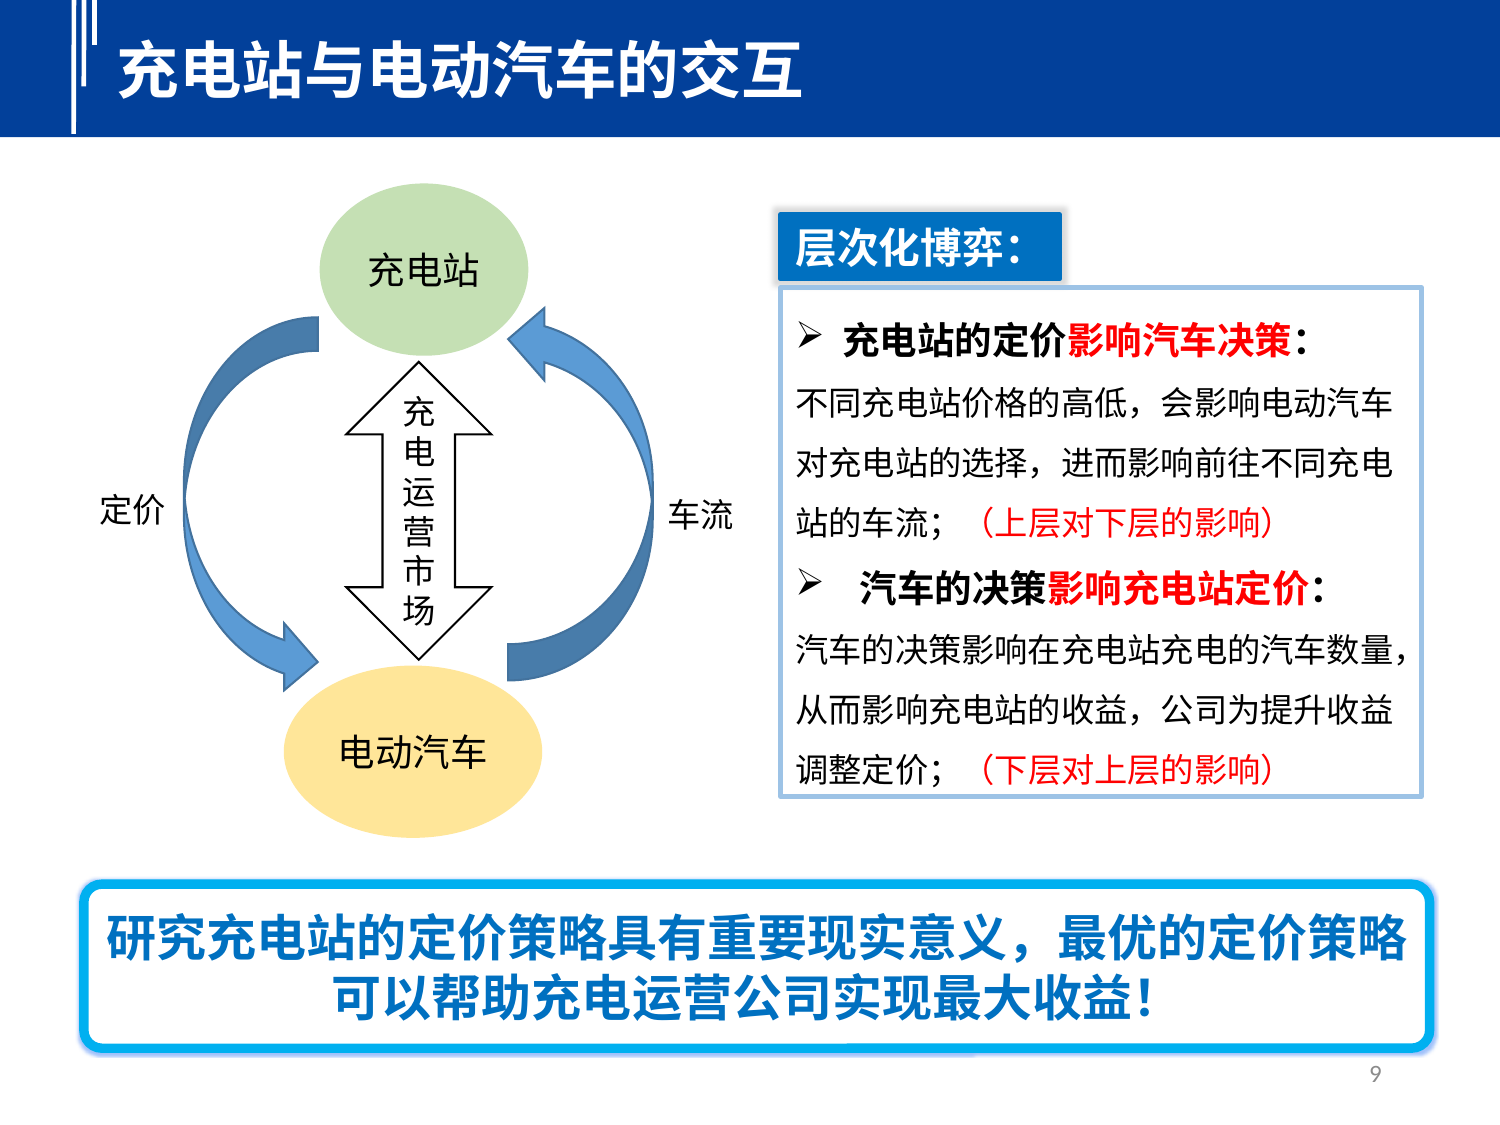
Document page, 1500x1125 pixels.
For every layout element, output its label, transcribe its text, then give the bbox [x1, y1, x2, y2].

text_box 定价 [84, 481, 184, 537]
text_box [0, 0, 1500, 138]
text_box [506, 305, 654, 682]
text_box 充电站与电动汽车的交互 [102, 23, 1471, 114]
text_box 充电运营市场 [343, 360, 494, 662]
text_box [780, 213, 1422, 800]
text_box 车流 [652, 486, 758, 542]
text_box 研究充电站的定价策略具有重要现实意义，最优的定价策略可以帮助充电运营公司实现最大收益！ [82, 883, 1431, 1050]
text_box 电动汽车 [282, 664, 544, 839]
slide_number 9 [1059, 1054, 1397, 1103]
text_box [182, 316, 320, 693]
text_box 充电站 [318, 182, 530, 357]
